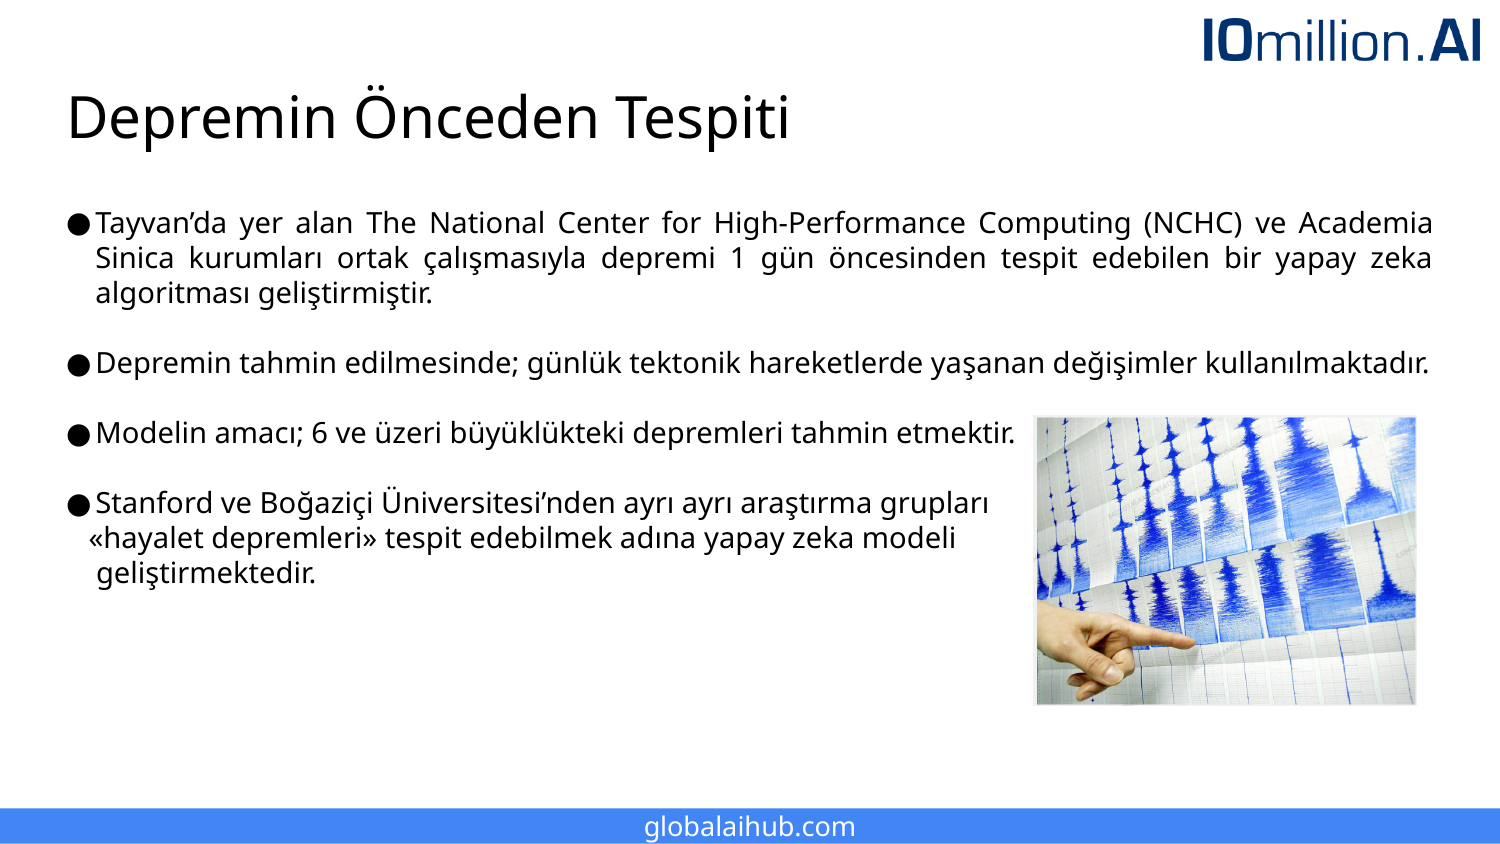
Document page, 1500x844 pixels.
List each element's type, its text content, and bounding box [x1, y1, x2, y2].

picture [1032, 414, 1418, 707]
list Tayvan’da yer alan The National Center for High-Performance Computing (NCHC) ve Academia Sinica kurumları ortak çalışmasıyla depremi 1 gün öncesinden tespit edebilen bir yapay zeka algoritması geliştirmiştir. Depremin tahmin edilmesinde; günlük tektonik hareketlerde yaşanan değişimler kullanılmaktadır. Modelin amacı; 6 ve üzeri büyüklükteki depremleri tahmin etmektir. Stanford ve Boğaziçi Üniversitesi’nden ayrı ayrı araştırma grupları «hayalet depremleri» tespit edebilmek adına yapay zeka modeli geliştirmektedir. [51, 189, 1449, 750]
picture [1204, 18, 1480, 61]
title Depremin Önceden Tespiti [51, 72, 1449, 167]
